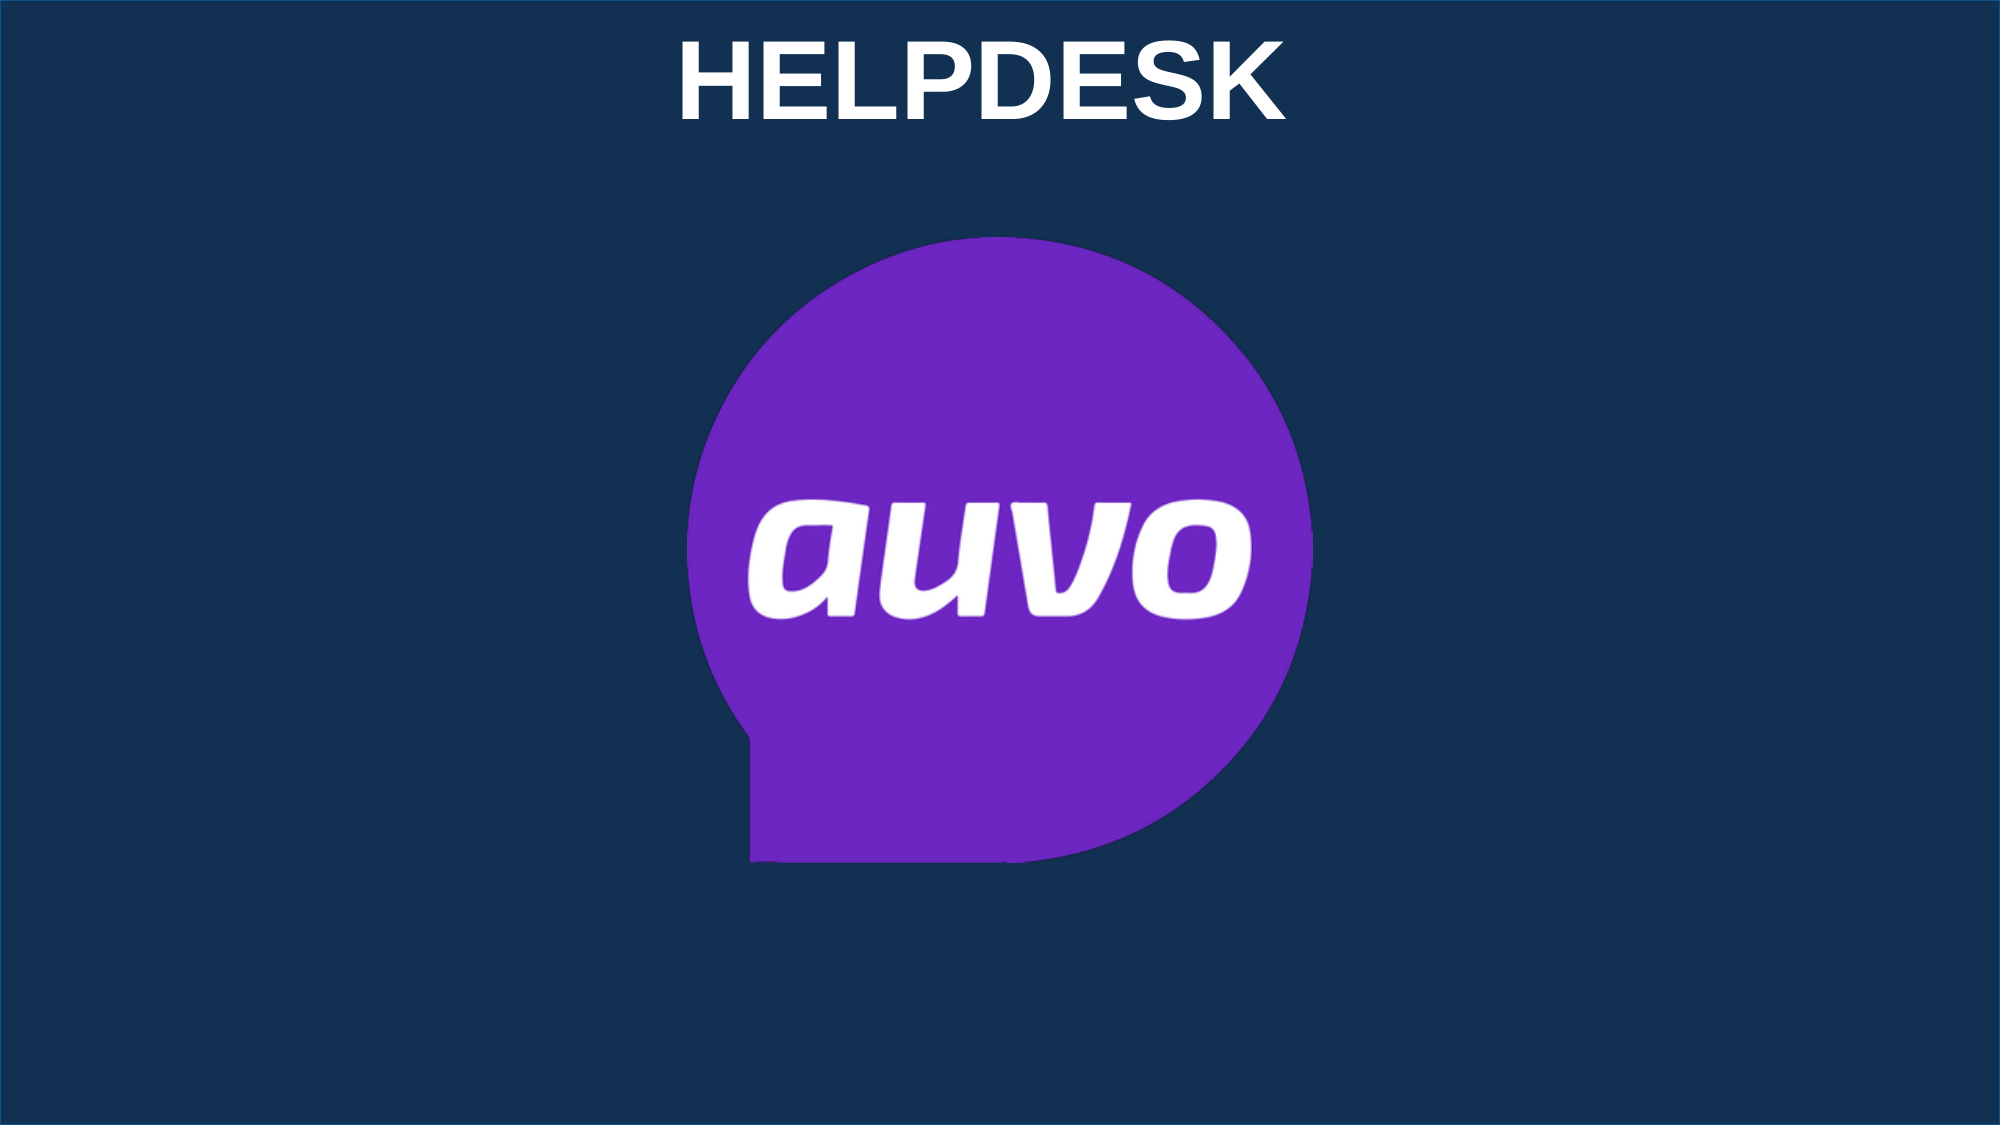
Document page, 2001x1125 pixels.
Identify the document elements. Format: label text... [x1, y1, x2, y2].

text_box [0, 0, 2000, 1125]
text_box HELPDESK [660, 0, 1340, 150]
picture [687, 237, 1313, 863]
